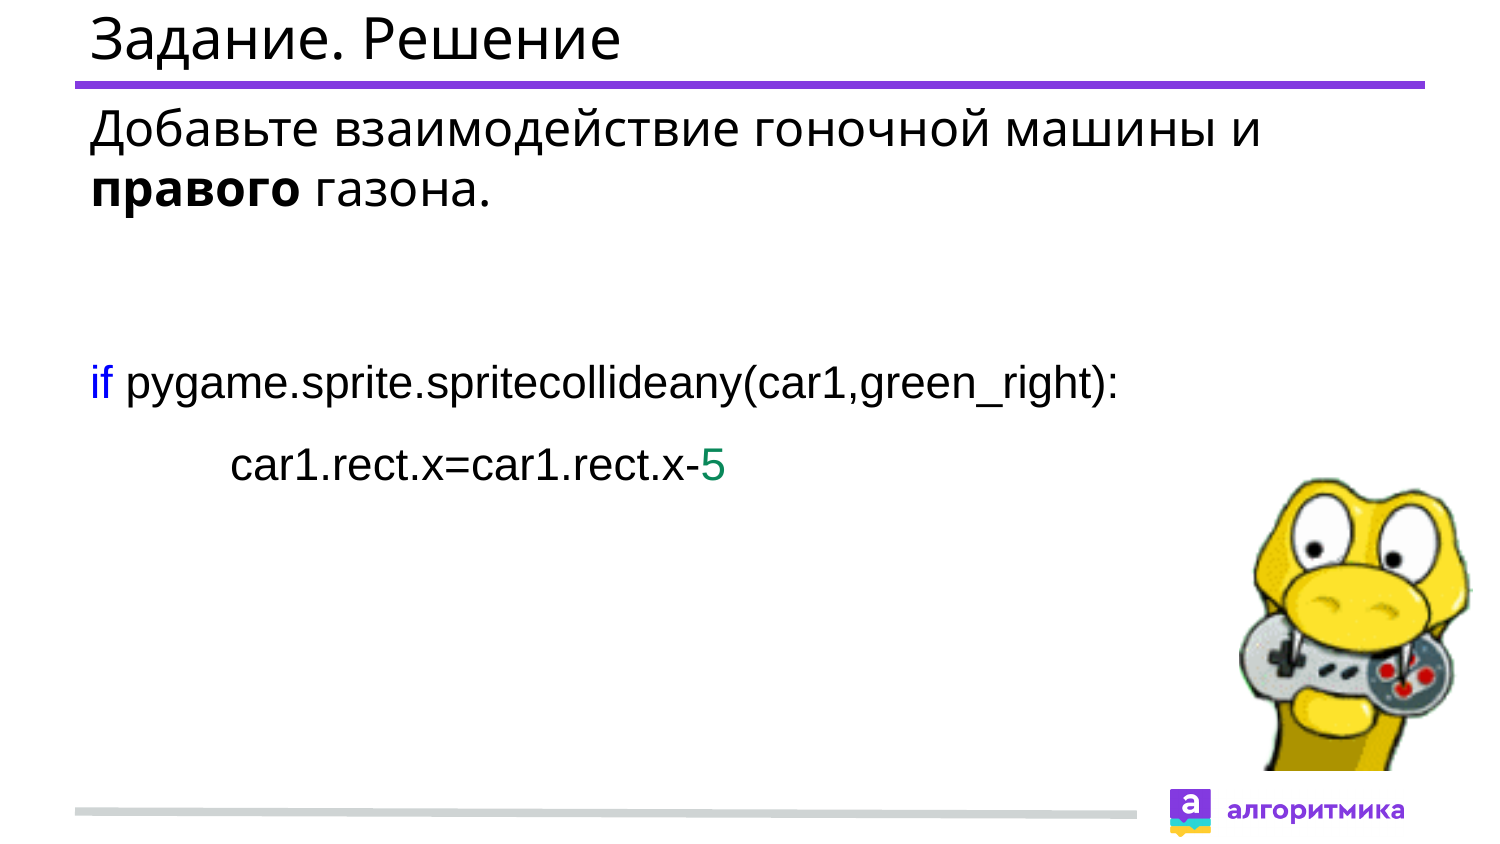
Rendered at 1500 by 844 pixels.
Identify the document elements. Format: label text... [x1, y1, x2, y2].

picture [1170, 789, 1404, 837]
list Добавьте взаимодействие гоночной машины и правого газона. [75, 81, 1425, 239]
picture [1239, 476, 1473, 771]
title Задание. Решение [75, 0, 1425, 73]
text_box if pygame.sprite.spritecollideany(car1,green_right): car1.rect.x=car1.rect.x-5 [74, 310, 1153, 509]
